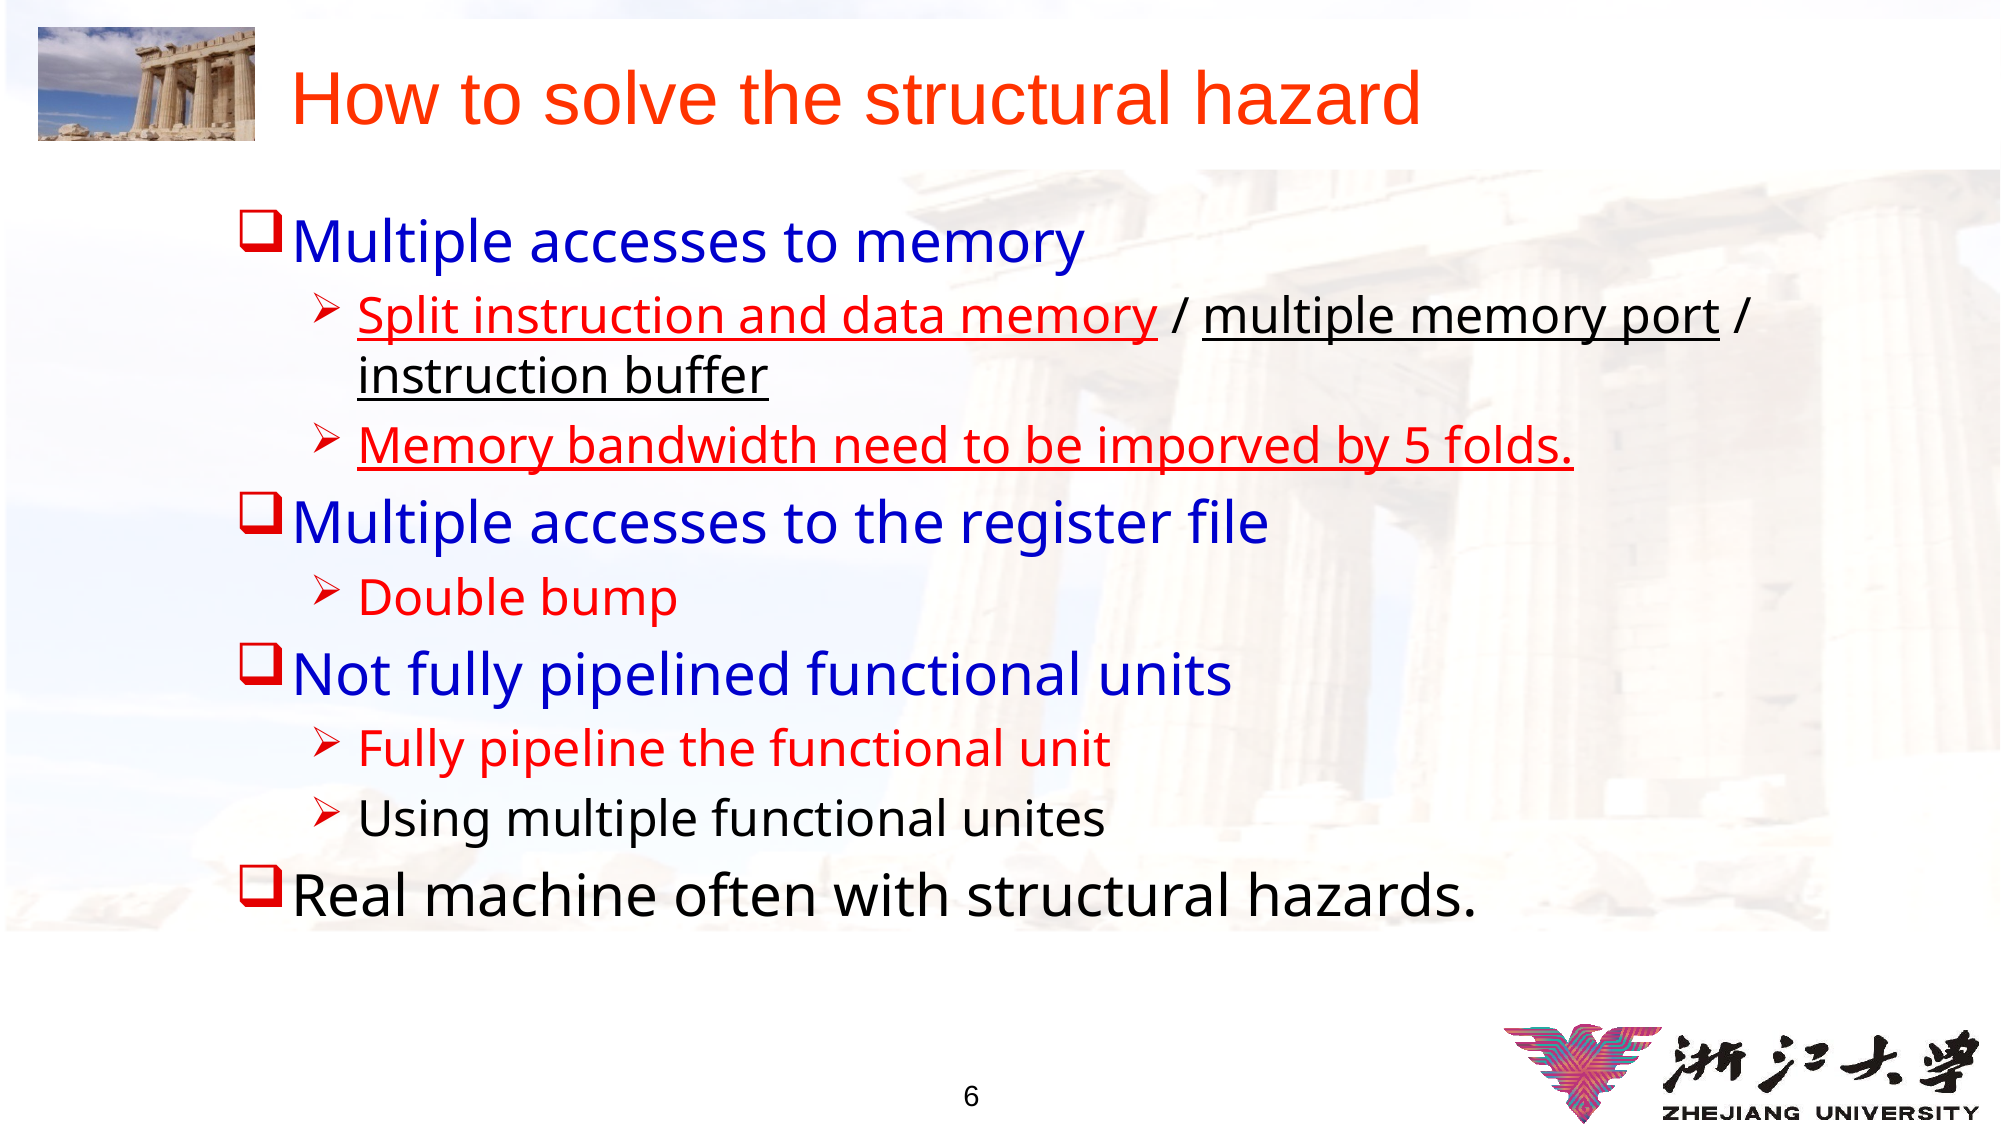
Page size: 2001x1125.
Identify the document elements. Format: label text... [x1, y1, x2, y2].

list Multiple accesses to memory Split instruction and data memory / multiple memory port / instruction buffer Memory bandwidth need to be imporved by 5 folds. Multiple accesses to the register file Double bump Not fully pipelined functional units Fully pipeline the functional unit Using multiple functional unites Real machine often with structural hazards. [220, 196, 1857, 1035]
title How to solve the structural hazard [275, 19, 2000, 170]
picture [0, 0, 2001, 1125]
